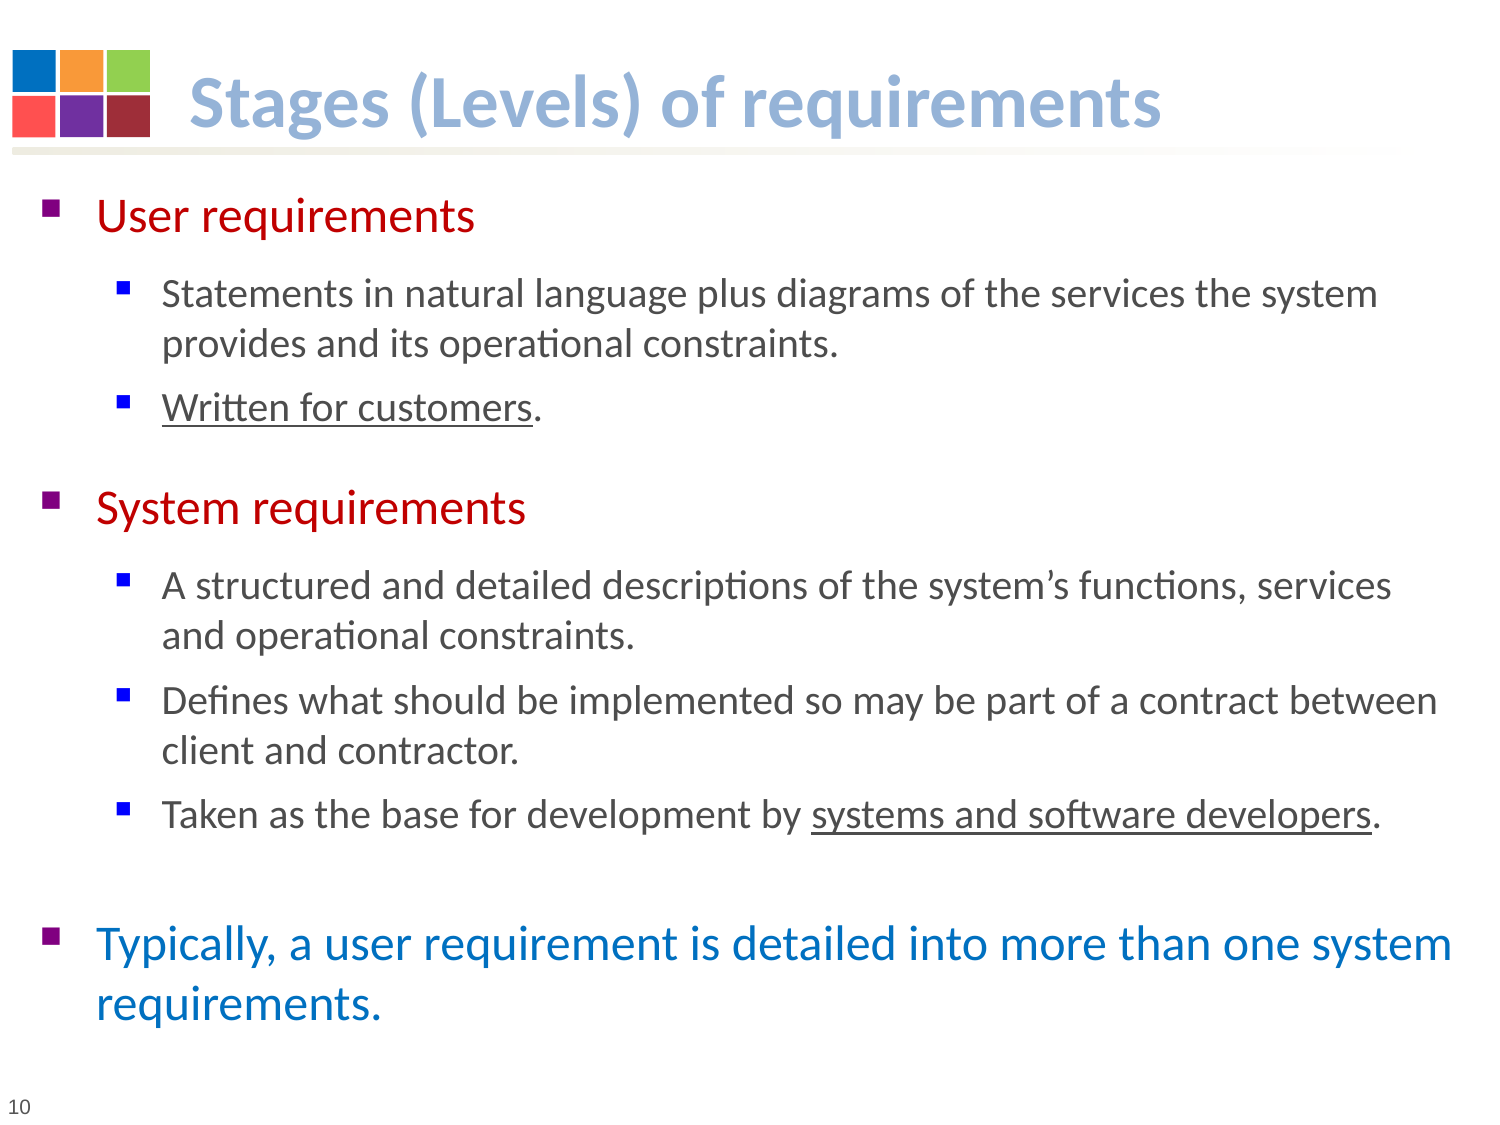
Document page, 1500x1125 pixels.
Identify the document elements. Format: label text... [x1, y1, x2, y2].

list User requirements Statements in natural language plus diagrams of the services the system provides and its operational constraints. Written for customers. System requirements A structured and detailed descriptions of the system’s functions, services and operational constraints. Defines what should be implemented so may be part of a contract between client and contractor. Taken as the base for development by systems and software developers. Typically, a user requirement is detailed into more than one system requirements. [24, 174, 1475, 1063]
title Stages (Levels) of requirements [174, 47, 1475, 150]
